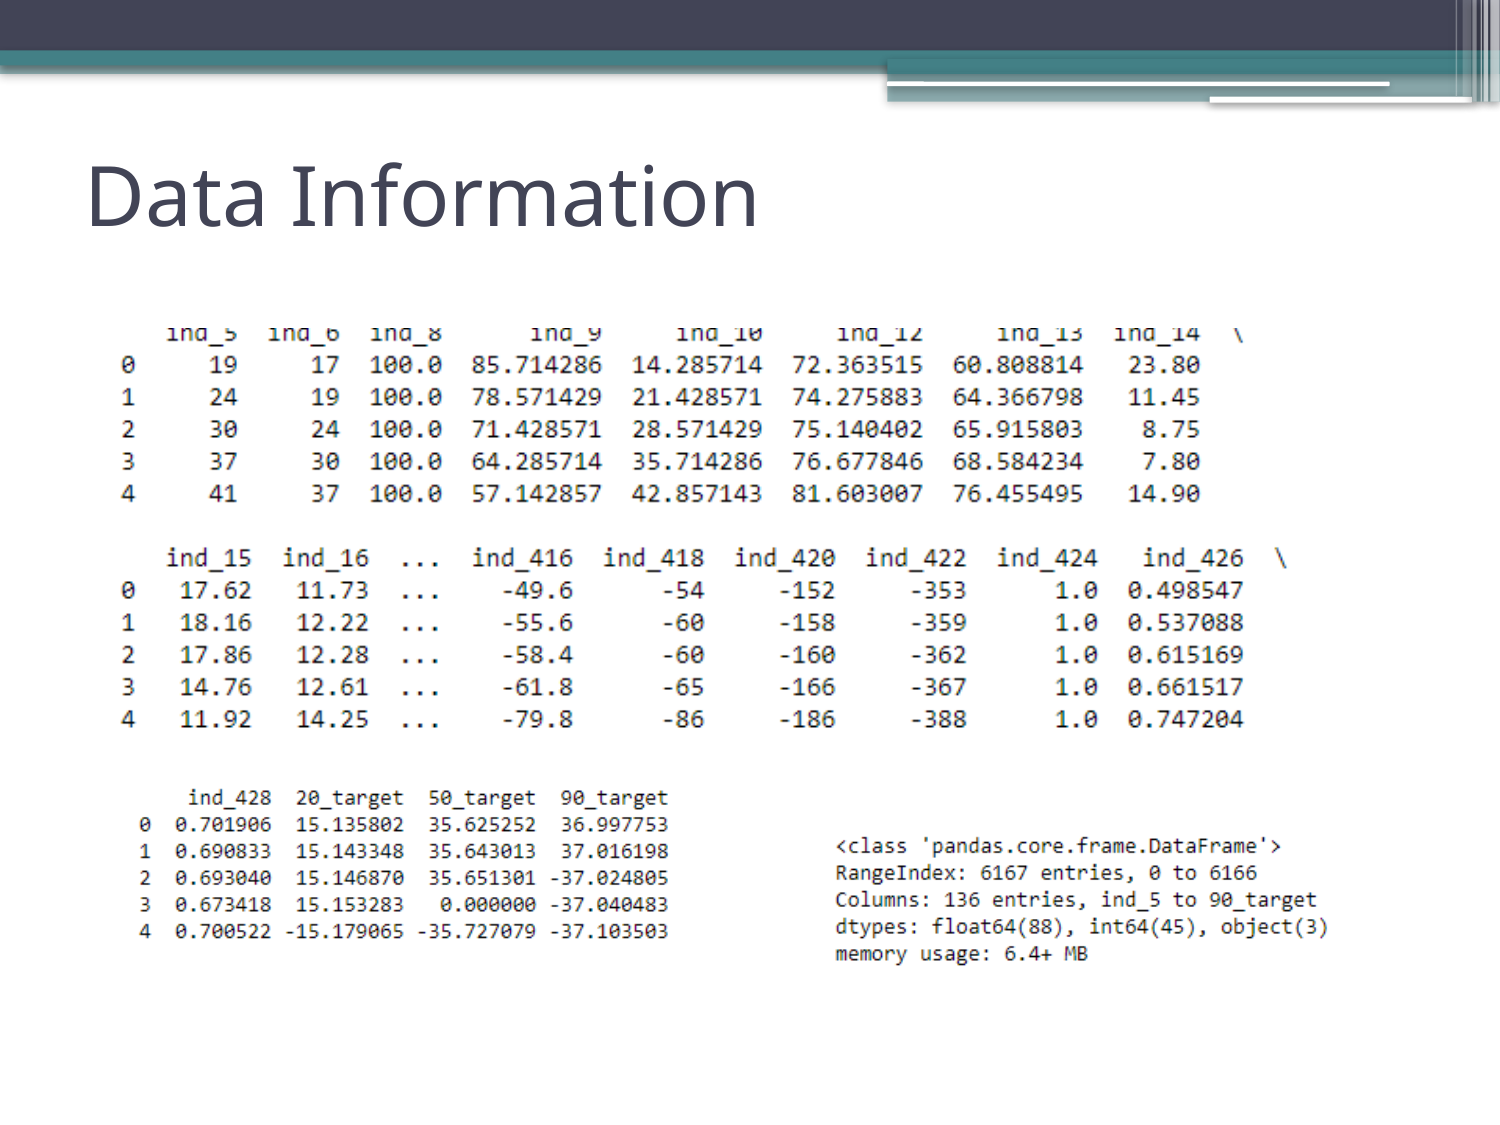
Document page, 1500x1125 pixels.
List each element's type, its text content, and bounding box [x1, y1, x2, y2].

picture [105, 761, 708, 962]
picture [820, 831, 1385, 975]
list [93, 327, 1407, 762]
title Data Information [70, 105, 1421, 281]
